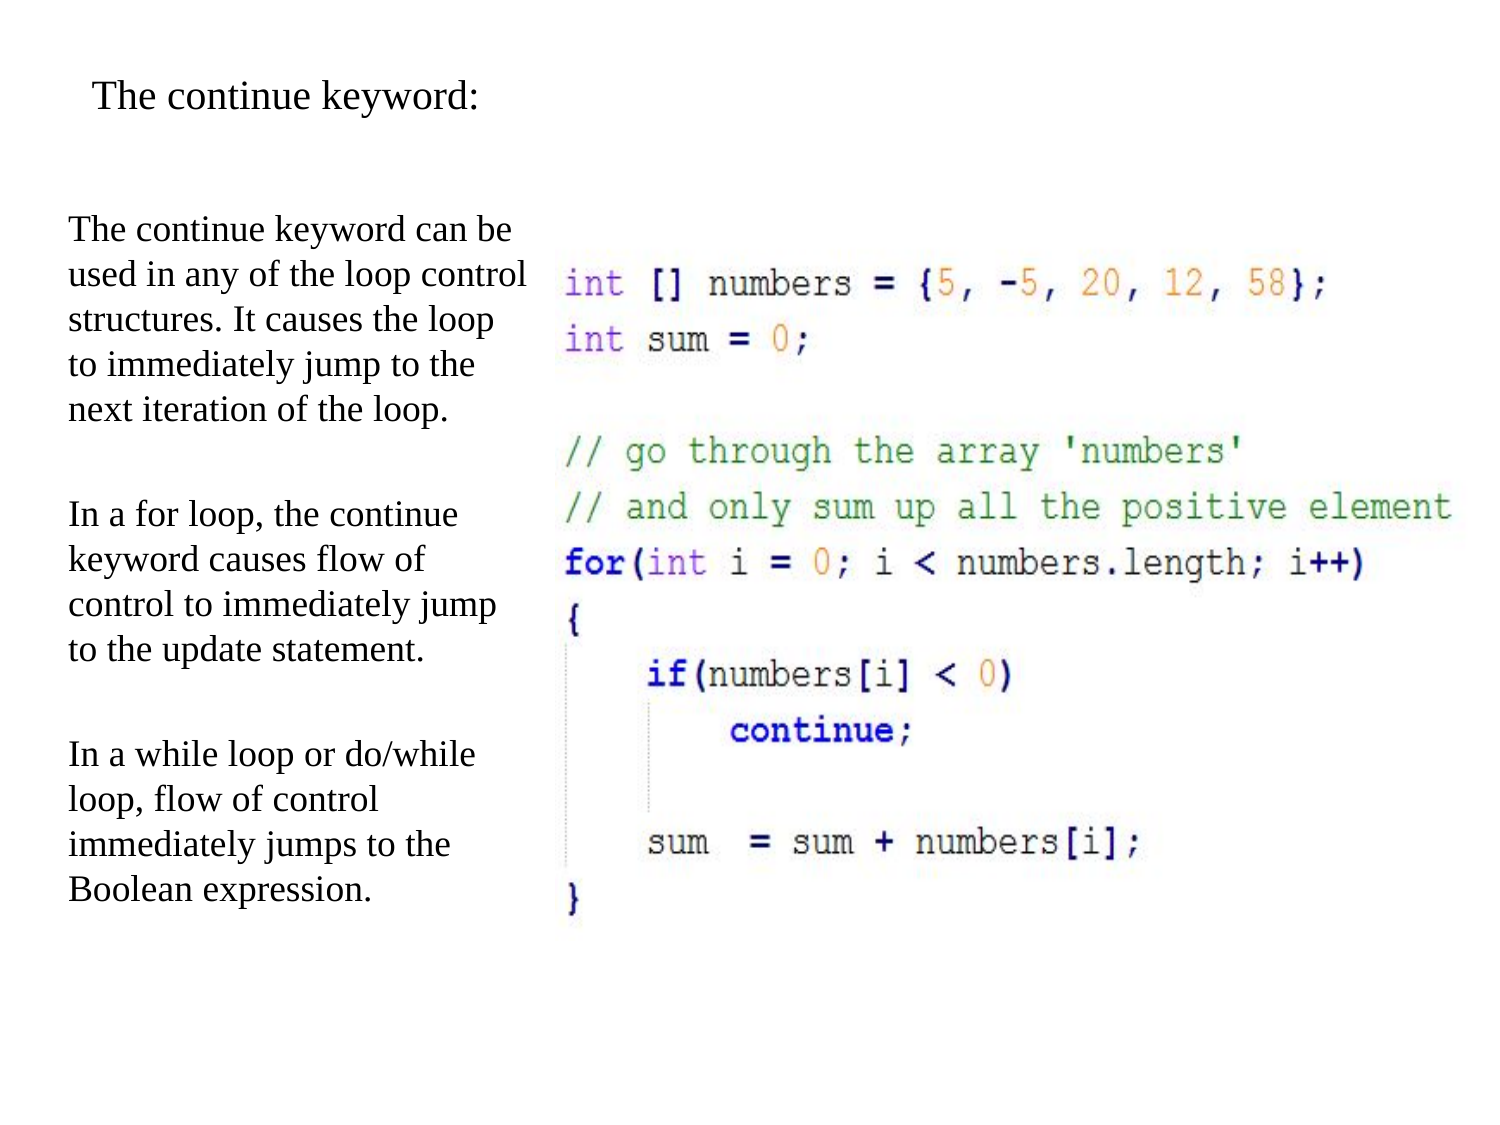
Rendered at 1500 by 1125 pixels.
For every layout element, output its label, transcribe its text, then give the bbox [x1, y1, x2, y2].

list The continue keyword can be used in any of the loop control structures. It causes the loop to immediately jump to the next iteration of the loop. In a for loop, the continue keyword causes flow of control to immediately jump to the update statement. In a while loop or do/while loop, flow of control immediately jumps to the Boolean expression. [53, 196, 547, 966]
title The continue keyword: [76, 42, 571, 126]
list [555, 184, 1471, 941]
